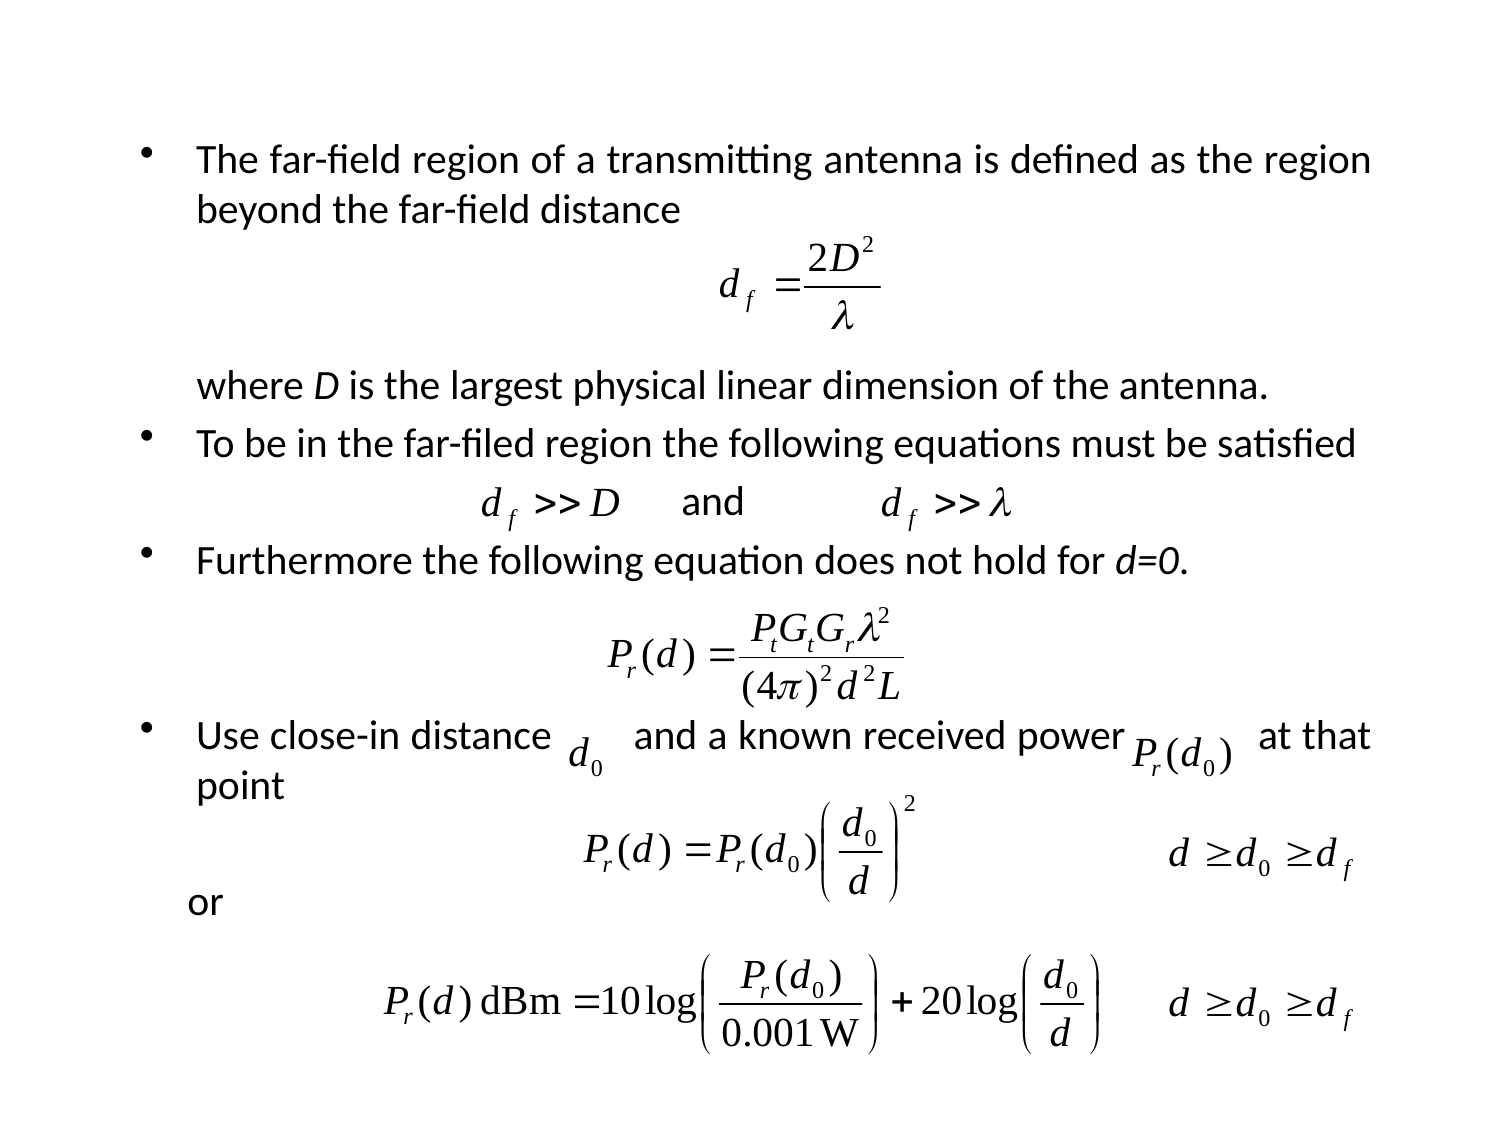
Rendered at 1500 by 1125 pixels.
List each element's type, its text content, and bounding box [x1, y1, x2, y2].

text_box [575, 782, 926, 911]
text_box The far-field region of a transmitting antenna is defined as the region beyond the far-field distance where D is the largest physical linear dimension of the antenna. To be in the far-filed region the following equations must be satisfied and Furthermore the following equation does not hold for d=0. Use close-in distance and a known received power at that point or [124, 124, 1388, 1038]
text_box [474, 474, 630, 541]
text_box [712, 224, 891, 340]
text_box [599, 595, 912, 717]
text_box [874, 474, 1023, 541]
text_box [562, 724, 611, 788]
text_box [1162, 974, 1364, 1041]
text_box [376, 945, 1113, 1063]
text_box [1124, 724, 1242, 788]
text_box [1162, 824, 1364, 891]
